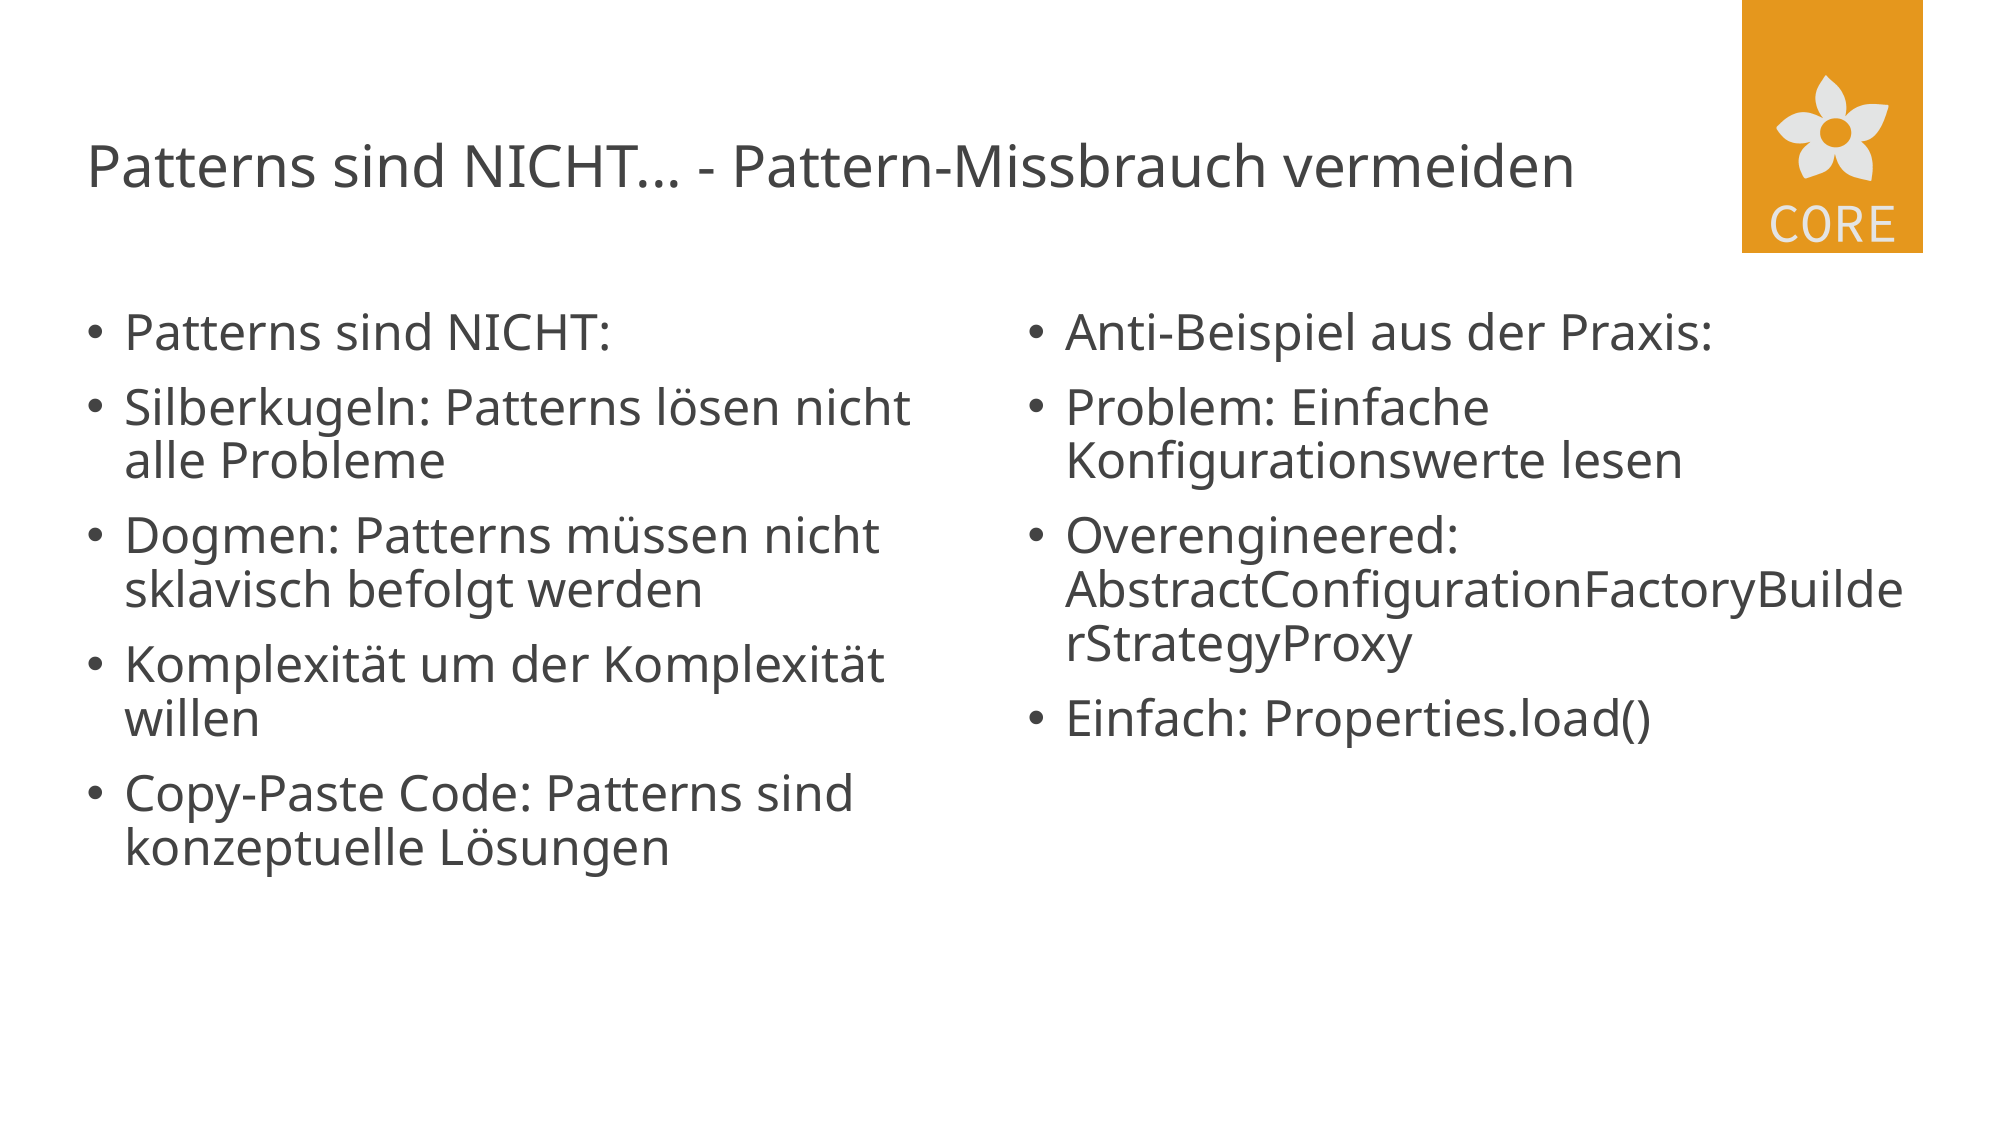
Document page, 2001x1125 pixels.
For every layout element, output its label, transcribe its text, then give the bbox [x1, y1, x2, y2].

picture [1742, 0, 1923, 253]
title Patterns sind NICHT... - Pattern-Missbrauch vermeiden [71, 59, 1863, 278]
list Anti-Beispiel aus der Praxis: Problem: Einfache Konfigurationswerte lesen Overengineered: AbstractConfigurationFactoryBuilderStrategyProxy Einfach: Properties.load() [1012, 299, 1921, 1066]
list Patterns sind NICHT: Silberkugeln: Patterns lösen nicht alle Probleme Dogmen: Patterns müssen nicht sklavisch befolgt werden Komplexität um der Komplexität willen Copy-Paste Code: Patterns sind konzeptuelle Lösungen [71, 299, 988, 1066]
